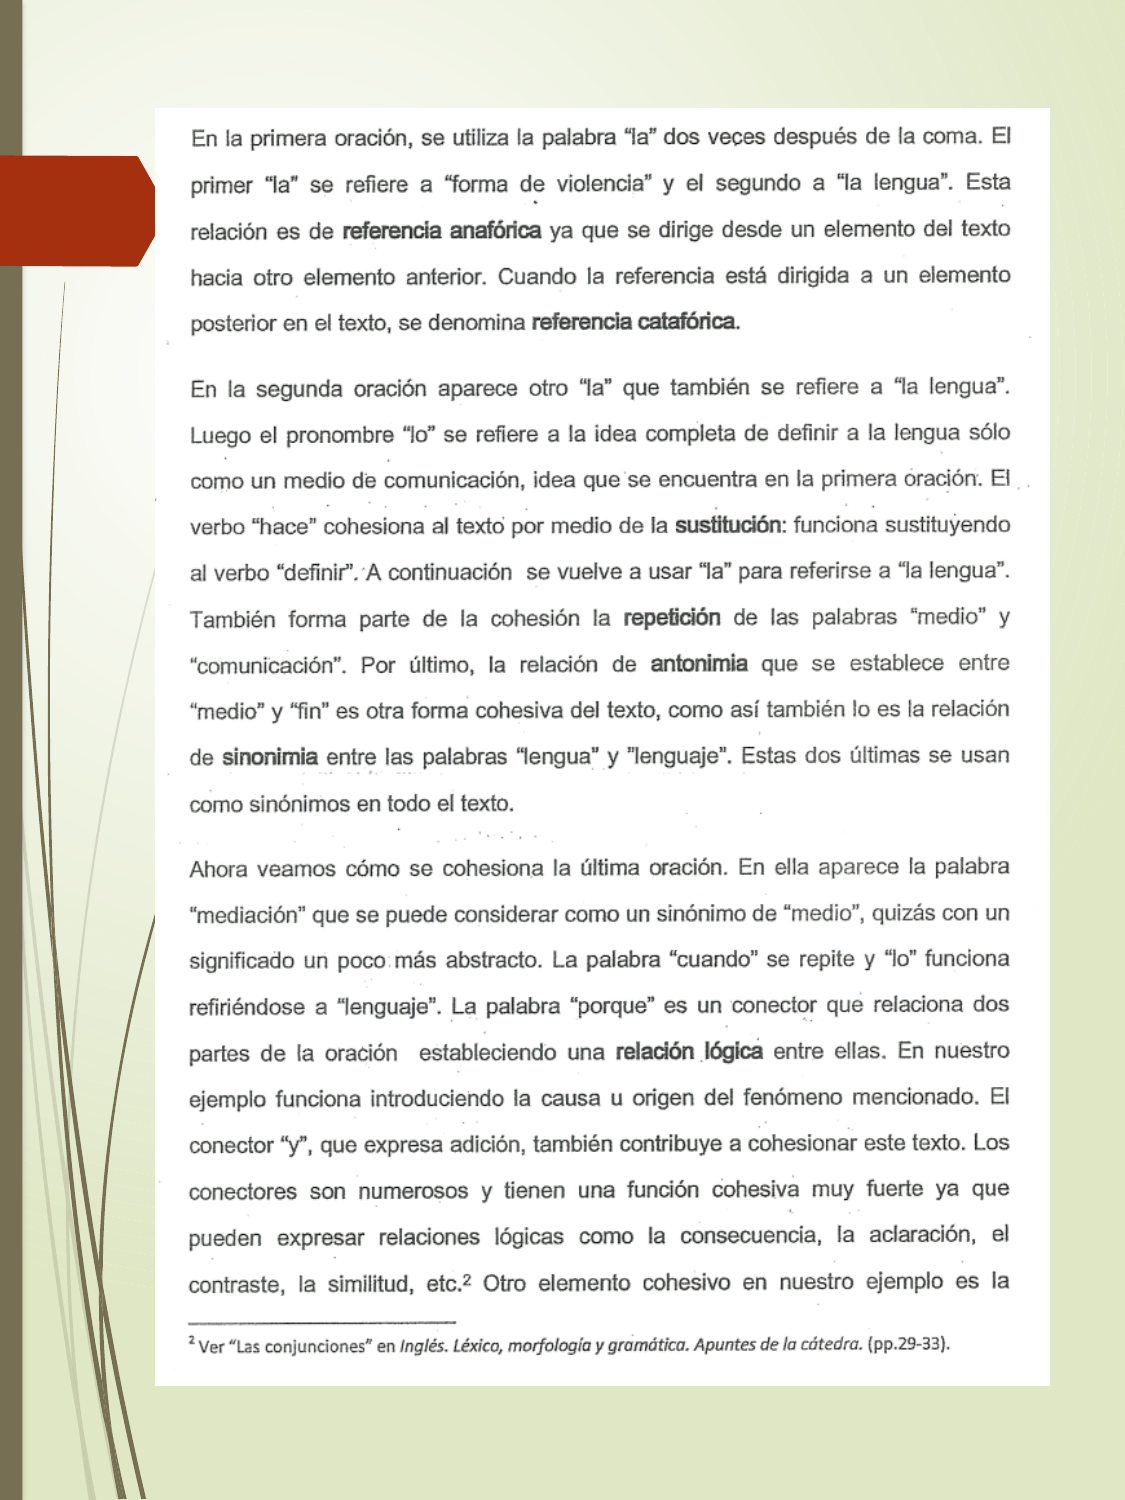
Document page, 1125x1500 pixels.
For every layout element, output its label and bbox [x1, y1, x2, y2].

list [155, 108, 1051, 1386]
